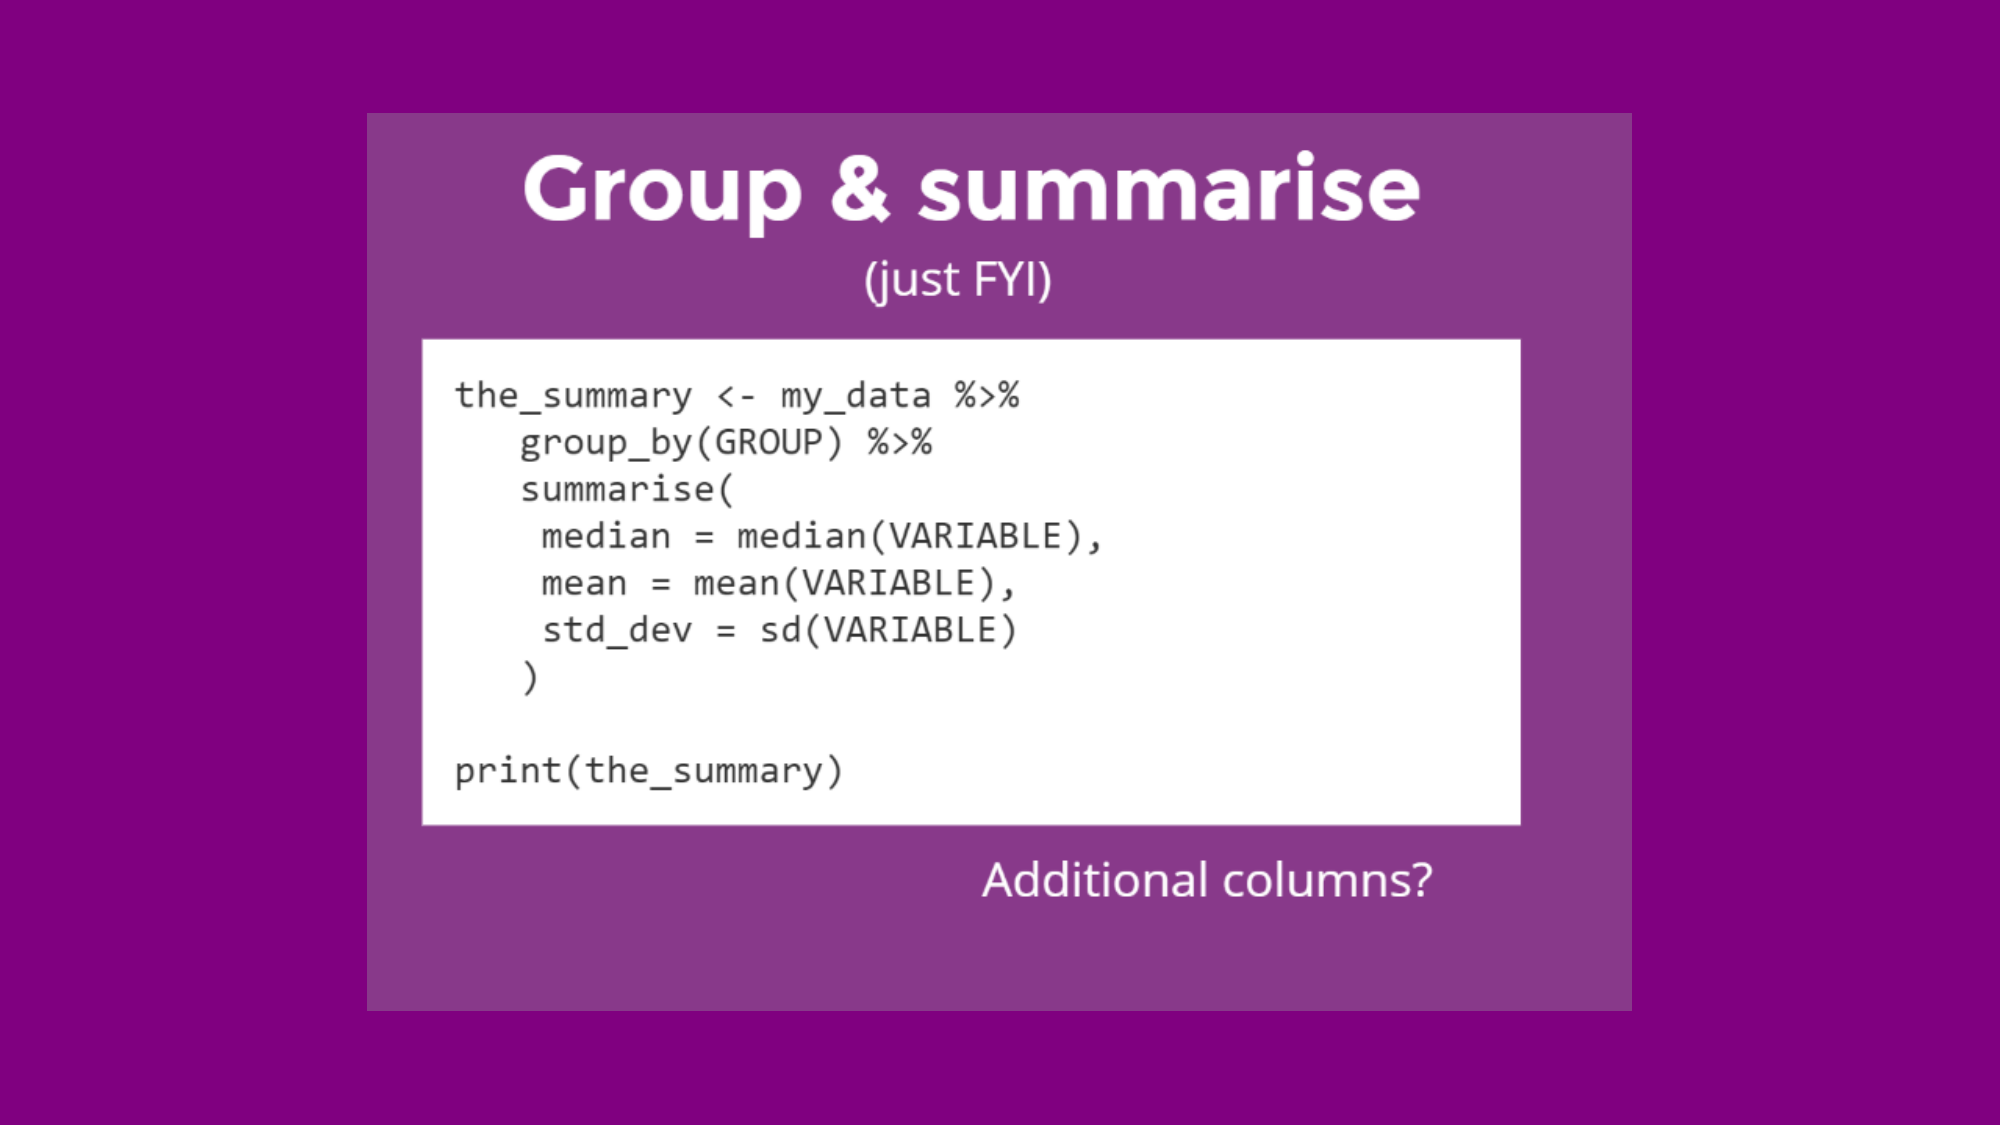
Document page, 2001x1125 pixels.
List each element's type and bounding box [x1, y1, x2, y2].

picture [367, 113, 1633, 1011]
